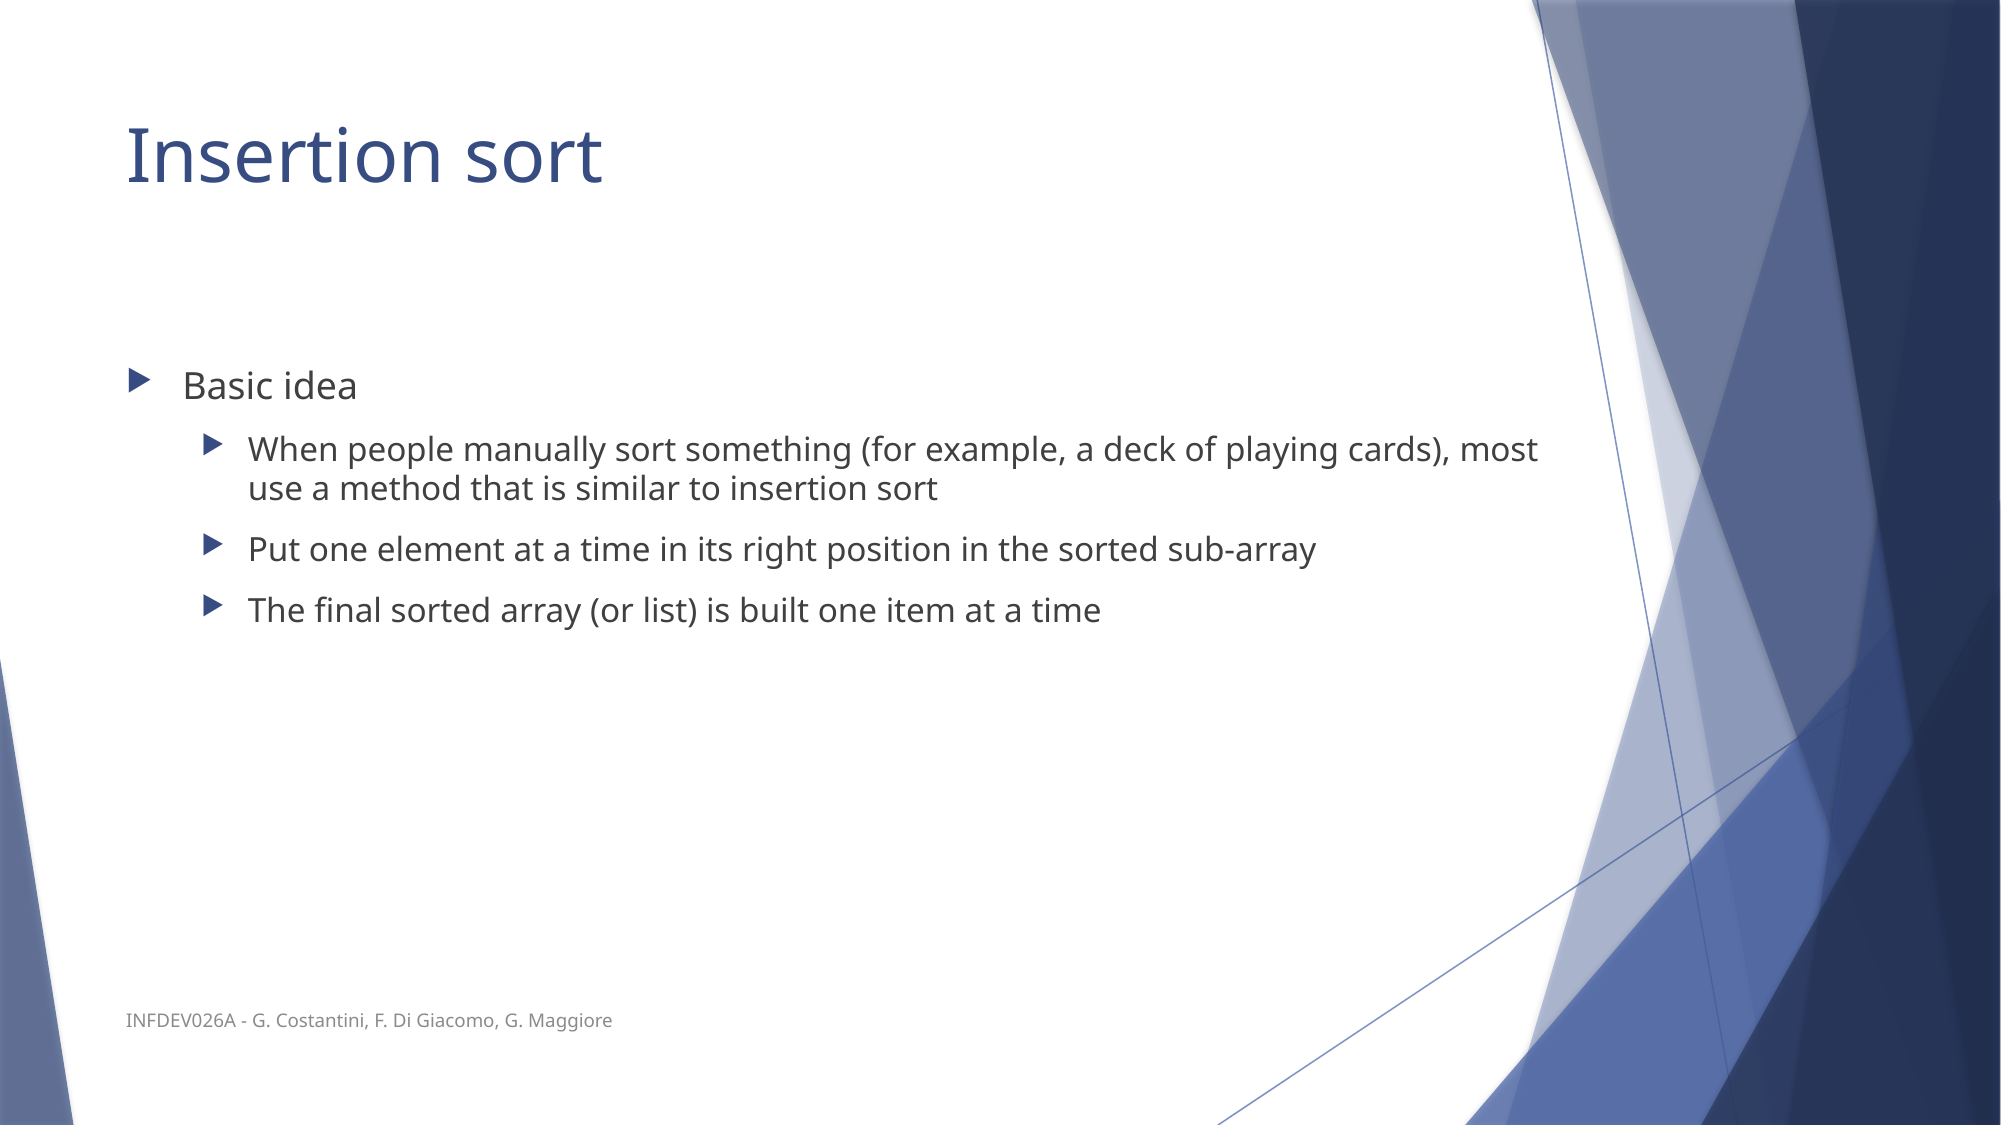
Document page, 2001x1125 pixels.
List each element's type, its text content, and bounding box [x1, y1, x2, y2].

footer INFDEV026A - G. Costantini, F. Di Giacomo, G. Maggiore [111, 991, 1145, 1051]
list Basic idea When people manually sort something (for example, a deck of playing cards), most use a method that is similar to insertion sort Put one element at a time in its right position in the sorted sub-array The final sorted array (or list) is built one item at a time [111, 354, 1558, 1051]
title Insertion sort [111, 99, 1522, 317]
